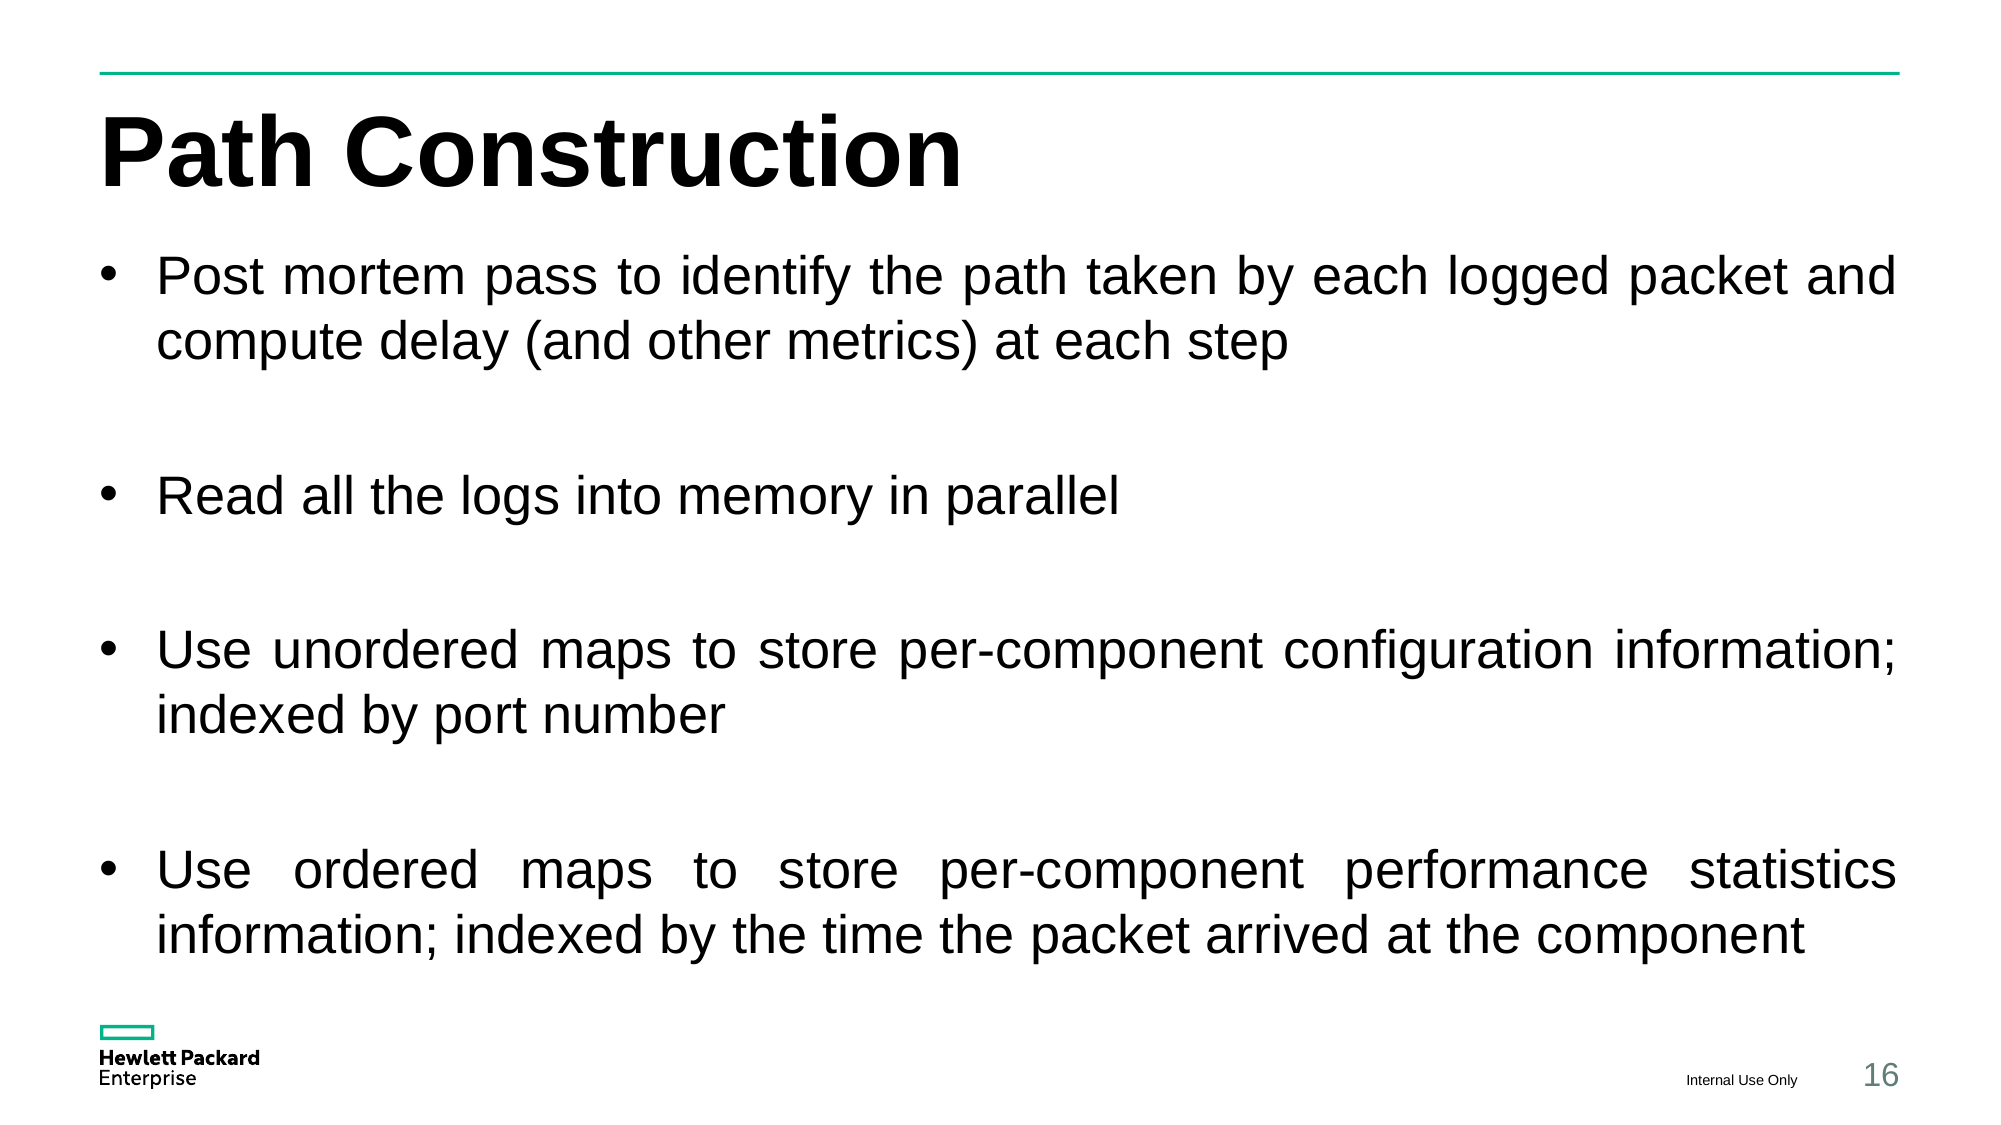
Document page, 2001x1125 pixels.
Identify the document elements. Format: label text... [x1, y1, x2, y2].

slide_number 16 [1812, 1054, 1900, 1093]
footer Internal Use Only [1614, 1054, 1798, 1089]
title Path Construction [99, 99, 1526, 225]
list Post mortem pass to identify the path taken by each logged packet and compute delay (and other metrics) at each step Read all the logs into memory in parallel Use unordered maps to store per-component configuration information; indexed by port number Use ordered maps to store per-component performance statistics information; indexed by the time the packet arrived at the component [99, 239, 1900, 998]
